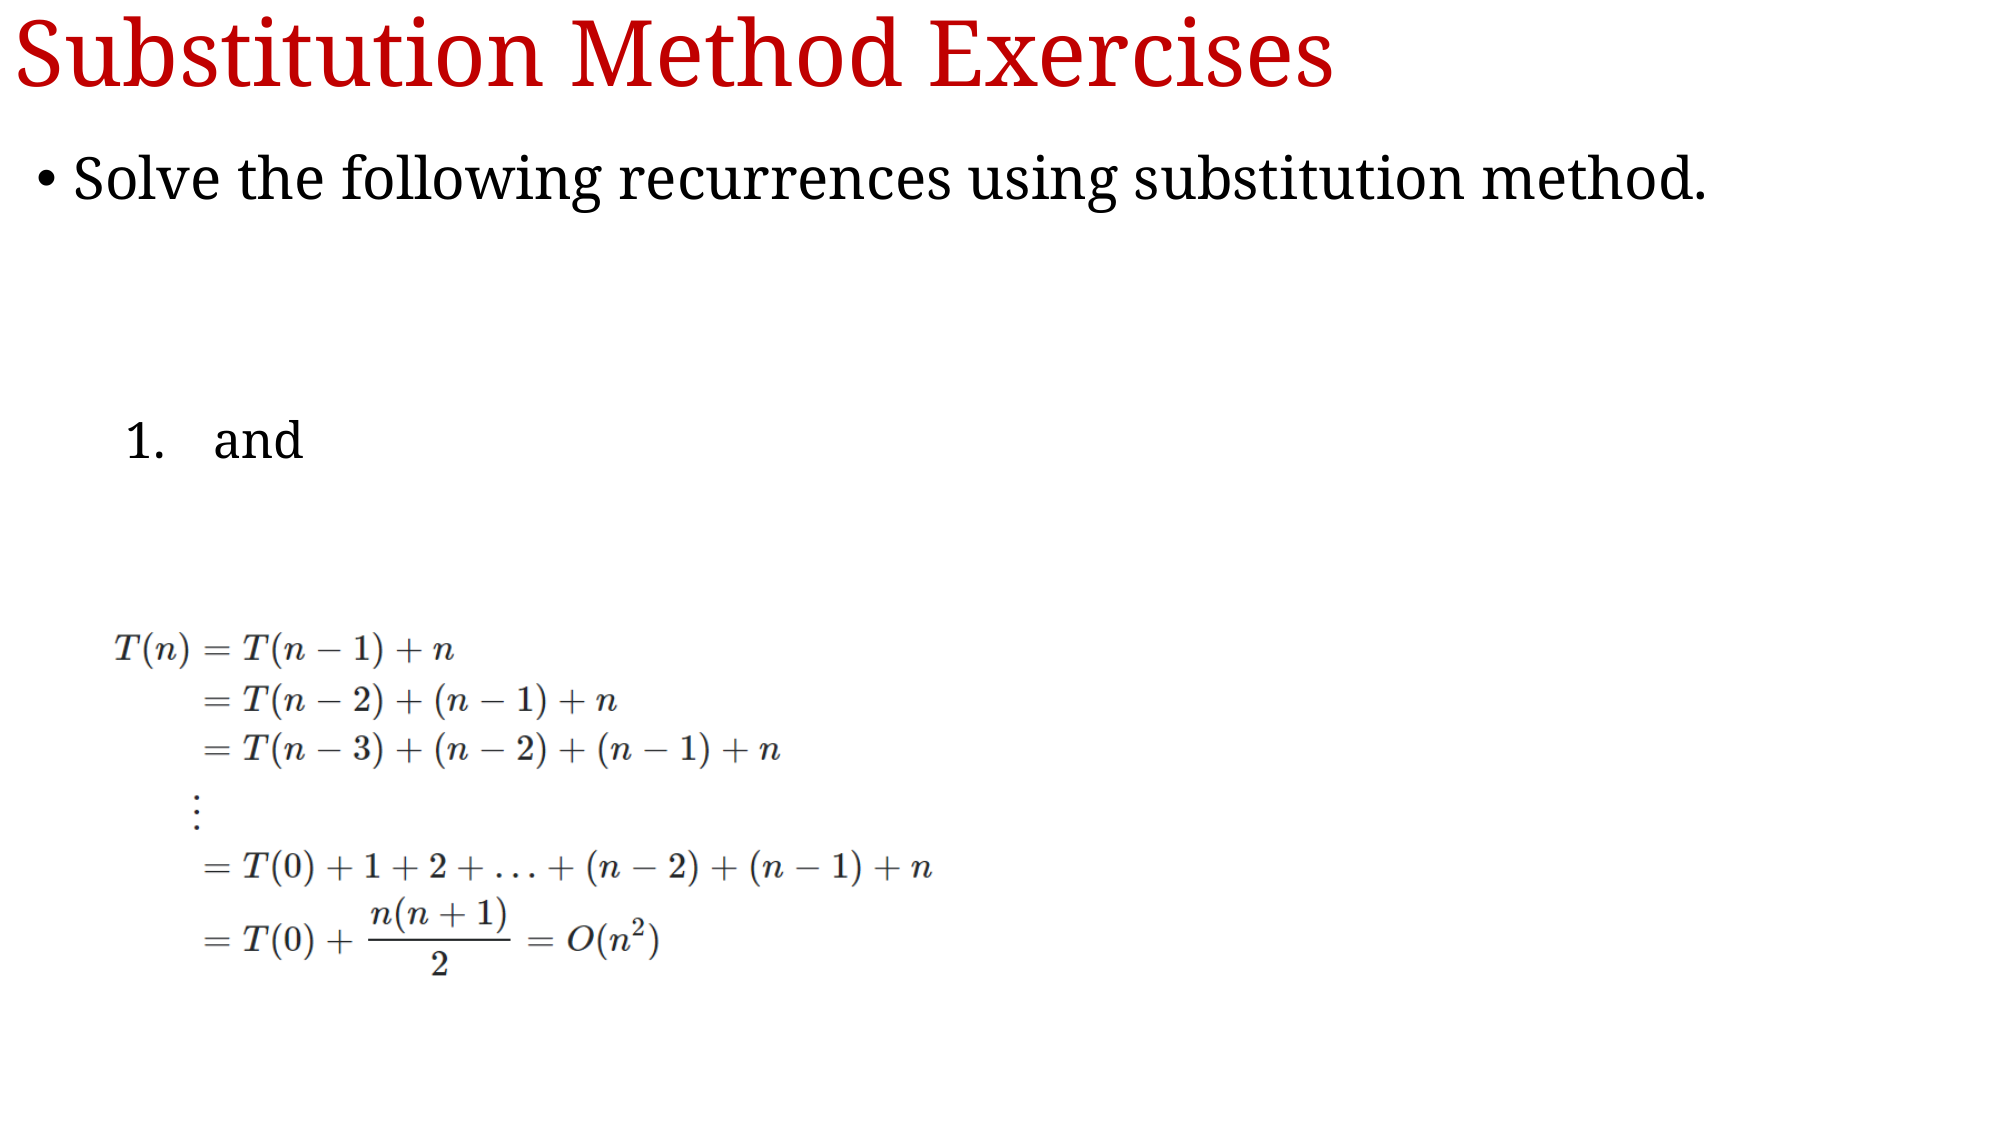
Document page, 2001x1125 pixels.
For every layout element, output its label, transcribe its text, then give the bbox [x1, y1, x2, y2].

text_box Substitution Method Exercises [0, 0, 2000, 117]
picture [100, 611, 949, 1002]
